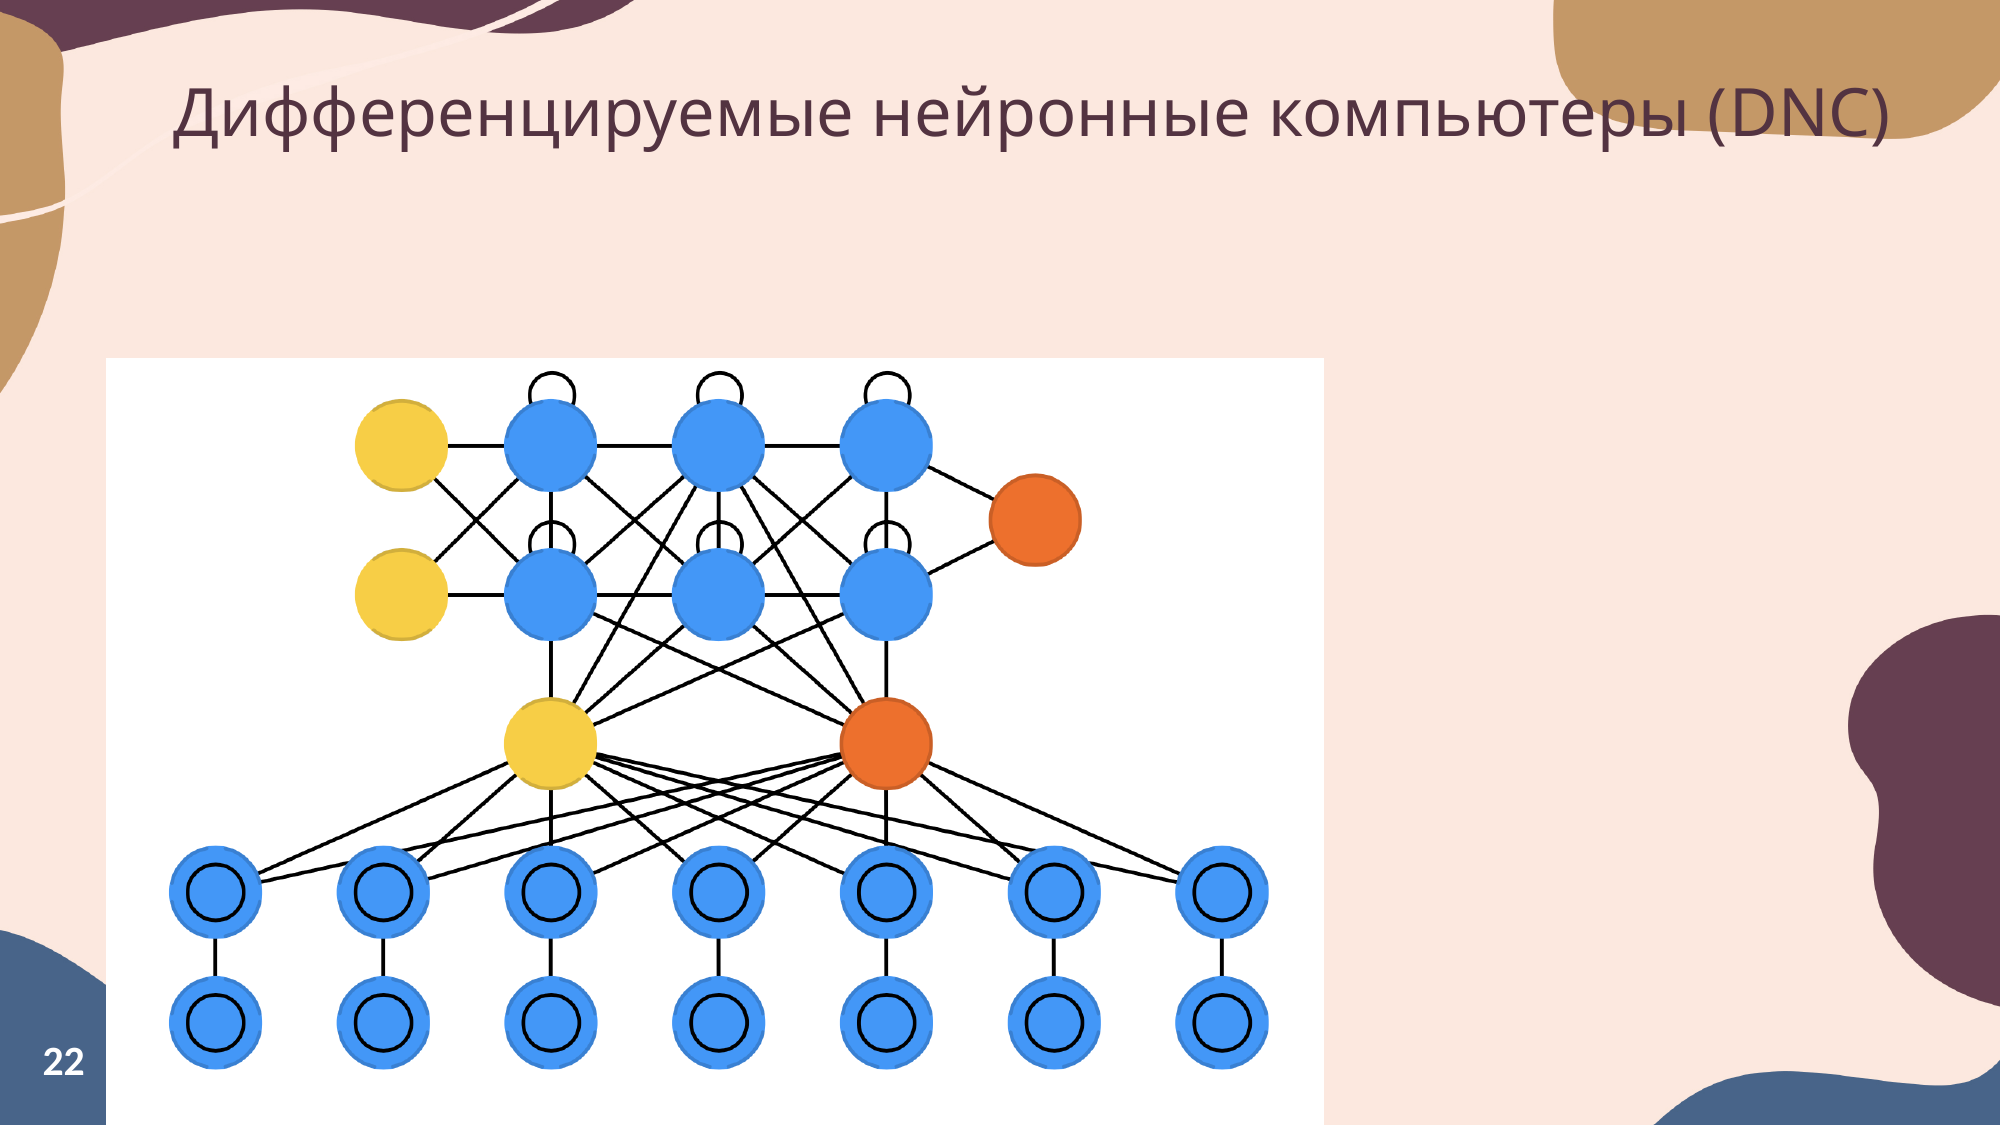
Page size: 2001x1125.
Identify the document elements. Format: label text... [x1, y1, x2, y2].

title Дифференцируемые нейронные компьютеры (DNC) [158, 59, 1941, 170]
picture [0, 0, 2000, 1125]
slide_number 22 [19, 1013, 100, 1105]
